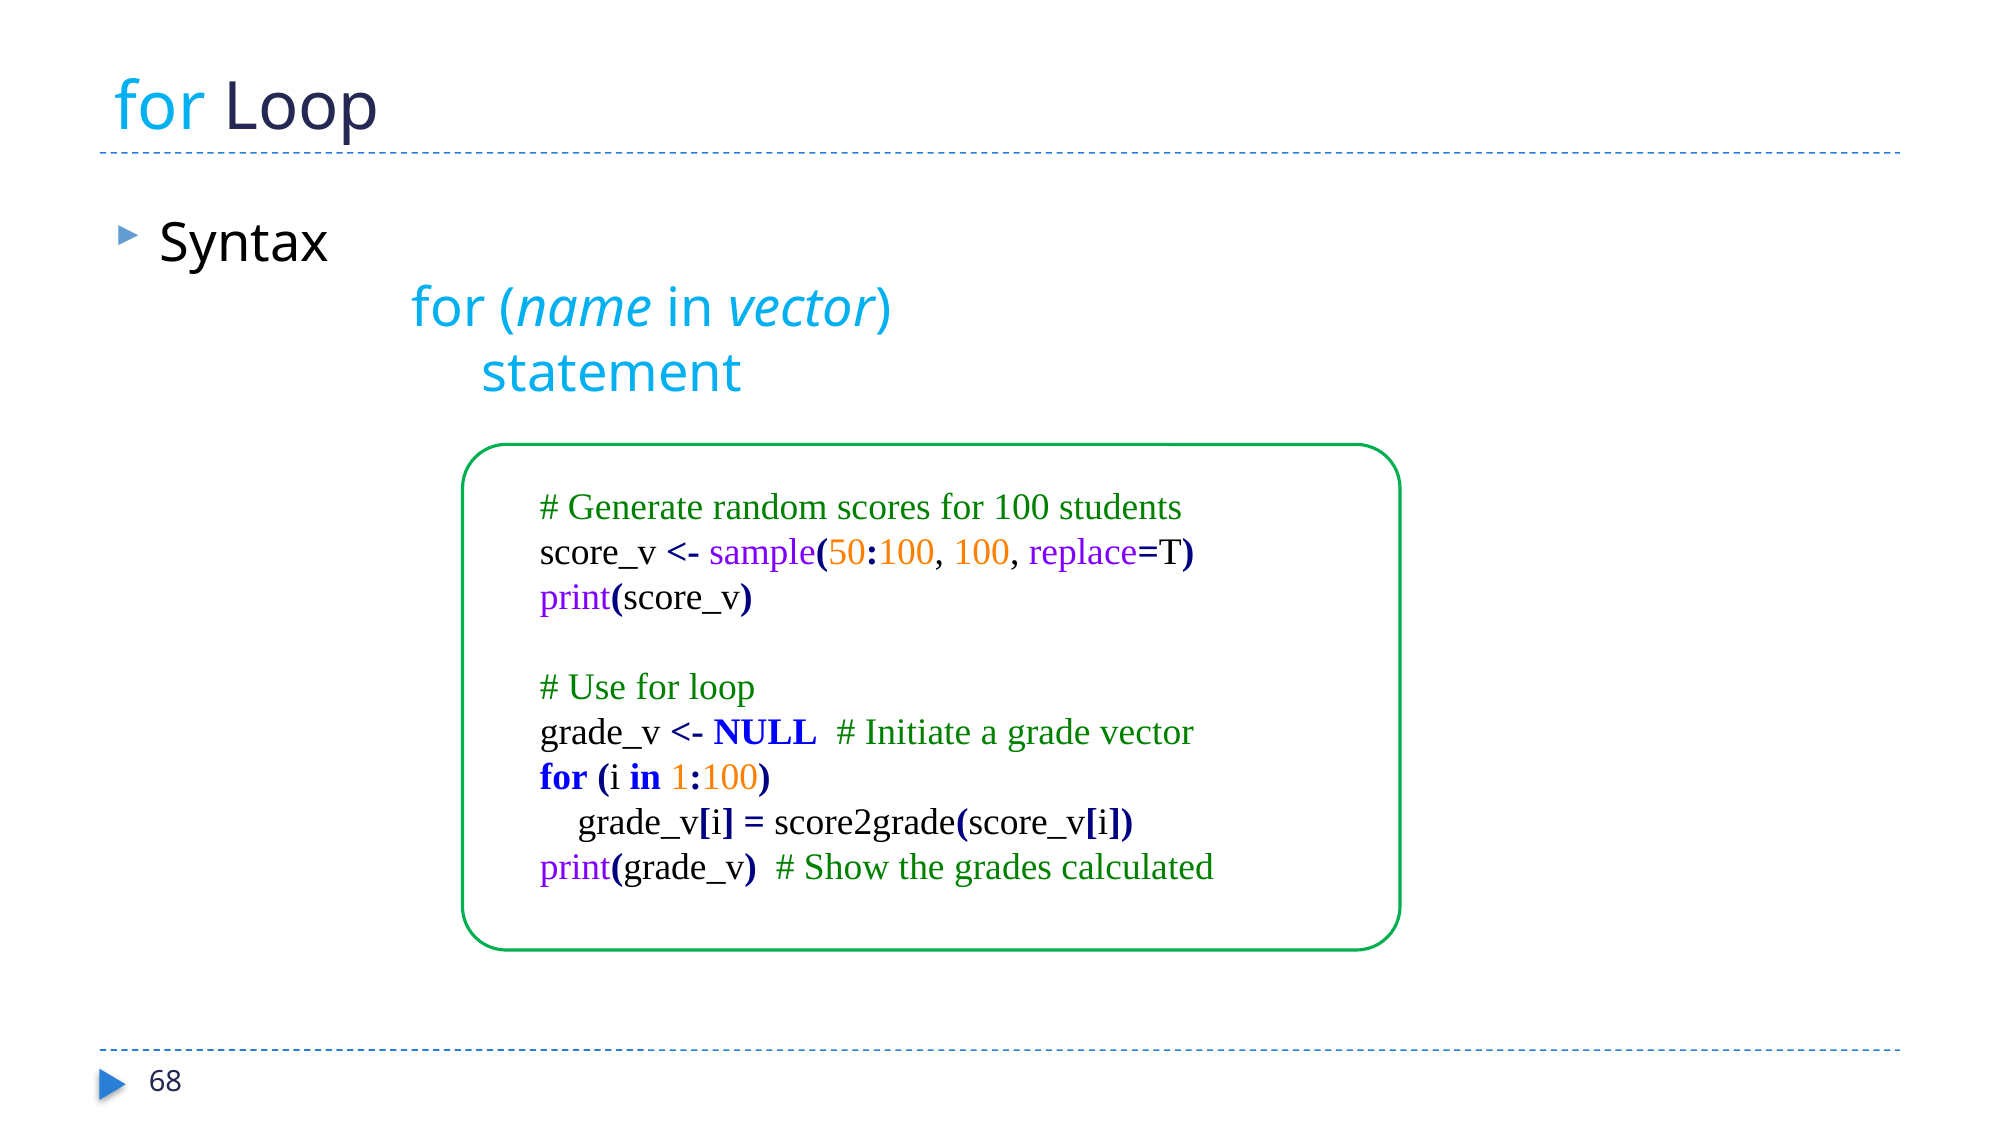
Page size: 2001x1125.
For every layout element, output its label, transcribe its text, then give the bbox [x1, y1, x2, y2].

list Syntax for (name in vector) statement [99, 200, 1675, 425]
slide_number 68 [133, 1055, 568, 1103]
title for Loop [99, 24, 1900, 151]
text_box [460, 442, 1402, 952]
text_box # Generate random scores for 100 students score_v <- sample(50:100, 100, replace=T) print(score_v) # Use for loop grade_v <- NULL # Initiate a grade vector for (i in 1:100) grade_v[i] = score2grade(score_v[i]) print(grade_v) # Show the grades calculated [525, 474, 1400, 895]
